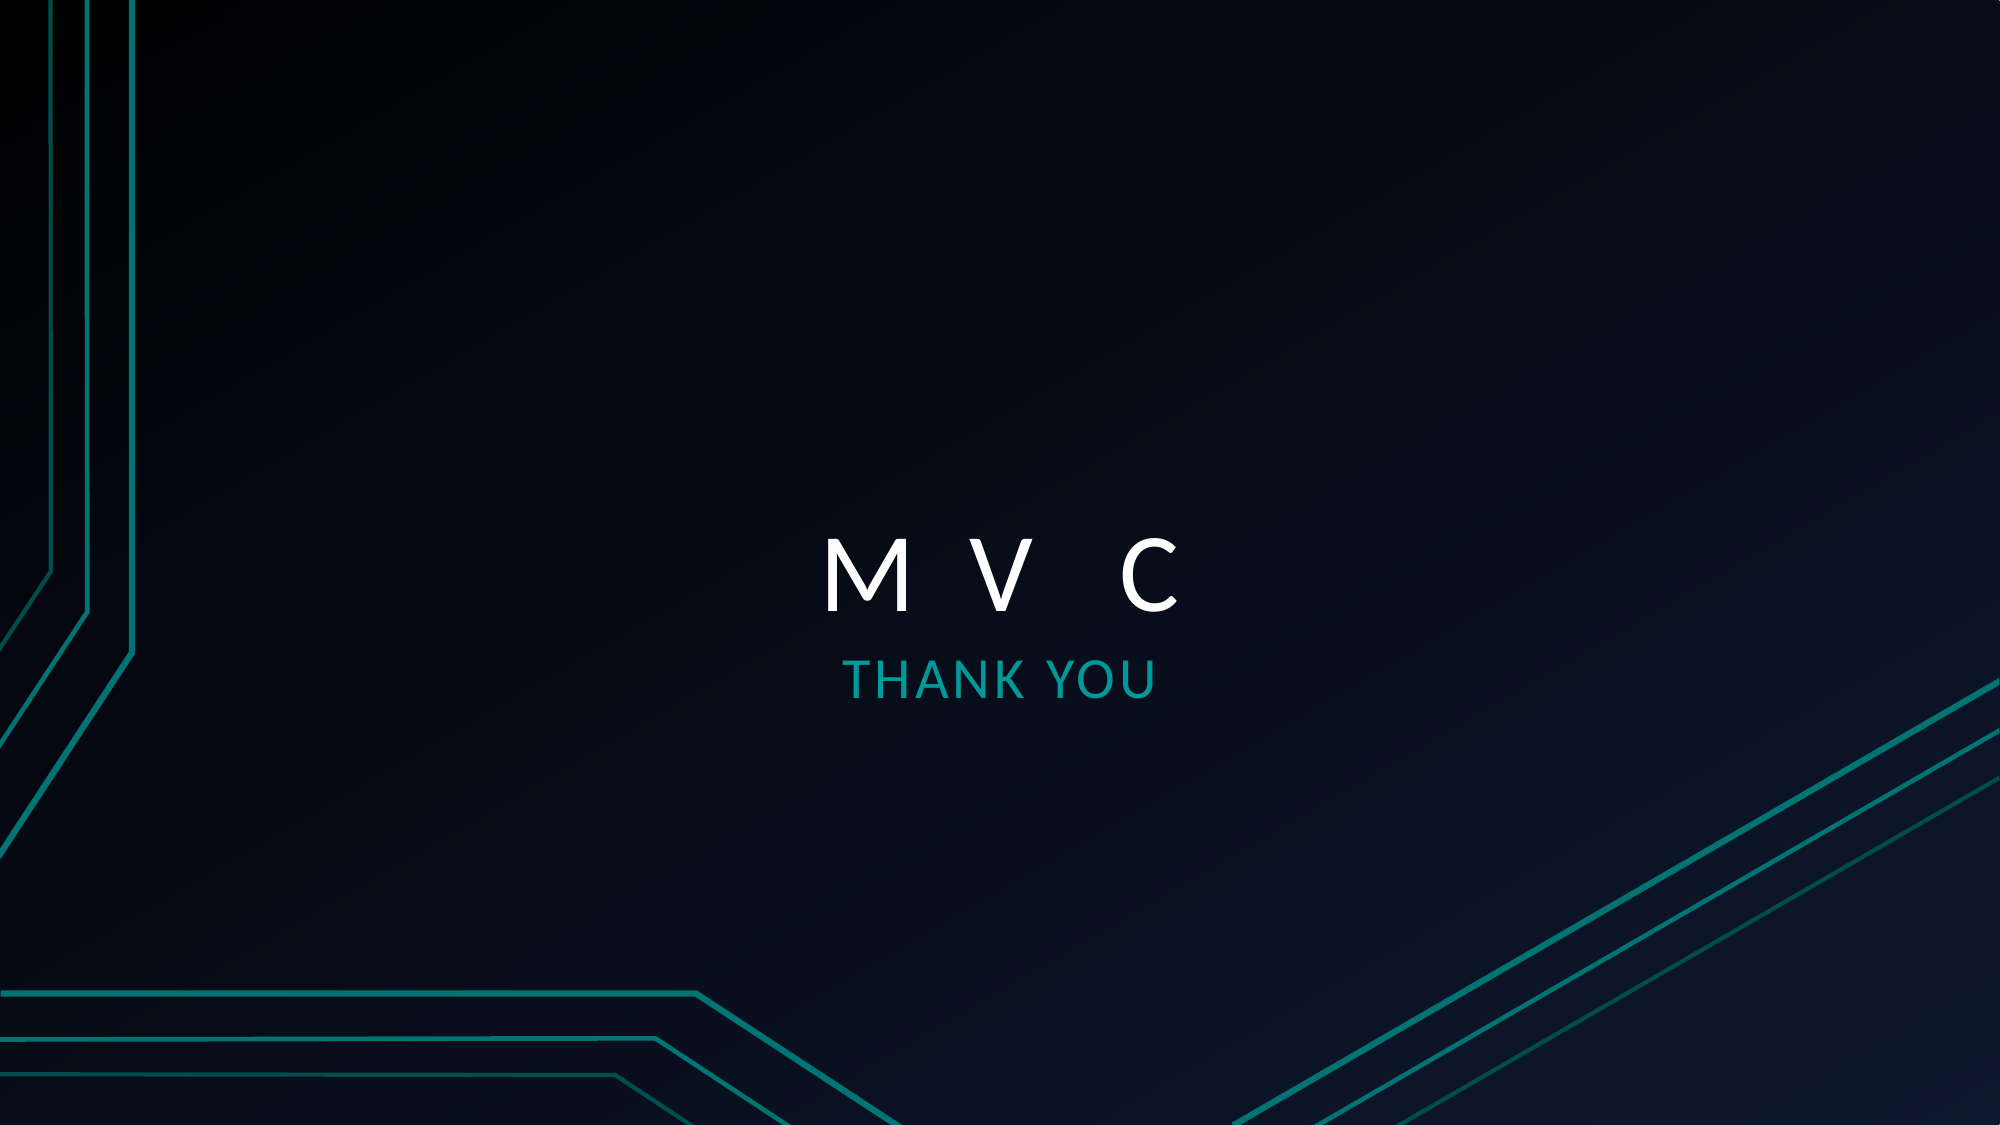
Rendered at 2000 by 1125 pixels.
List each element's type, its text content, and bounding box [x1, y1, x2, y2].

text_box Thank you [497, 641, 1503, 719]
title M V C [566, 479, 1433, 641]
